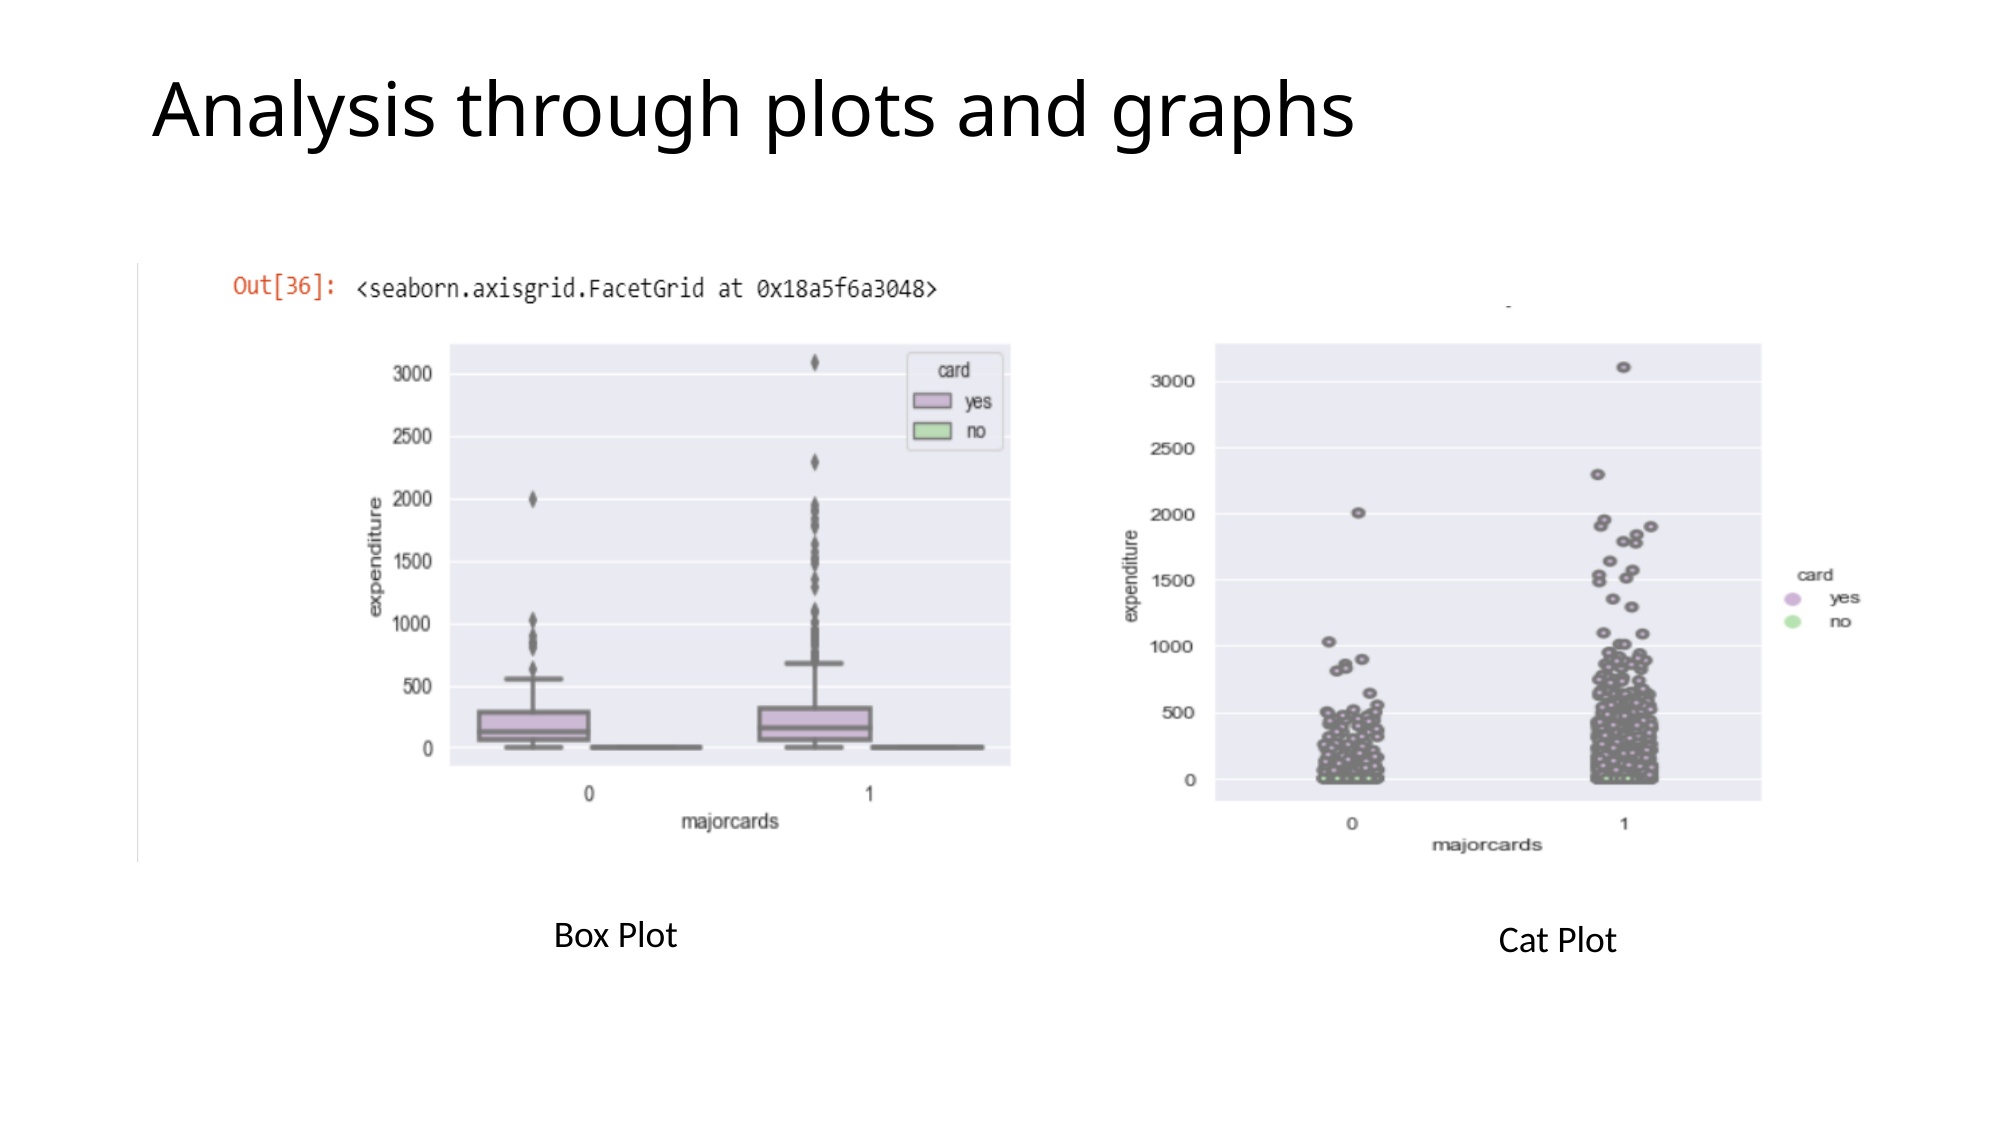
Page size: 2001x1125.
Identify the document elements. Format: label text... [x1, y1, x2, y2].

title Analysis through plots and graphs [137, 34, 1863, 190]
picture [1094, 306, 1911, 883]
text_box Box Plot [197, 902, 1035, 963]
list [137, 263, 1095, 862]
text_box Cat Plot [1253, 907, 1863, 967]
